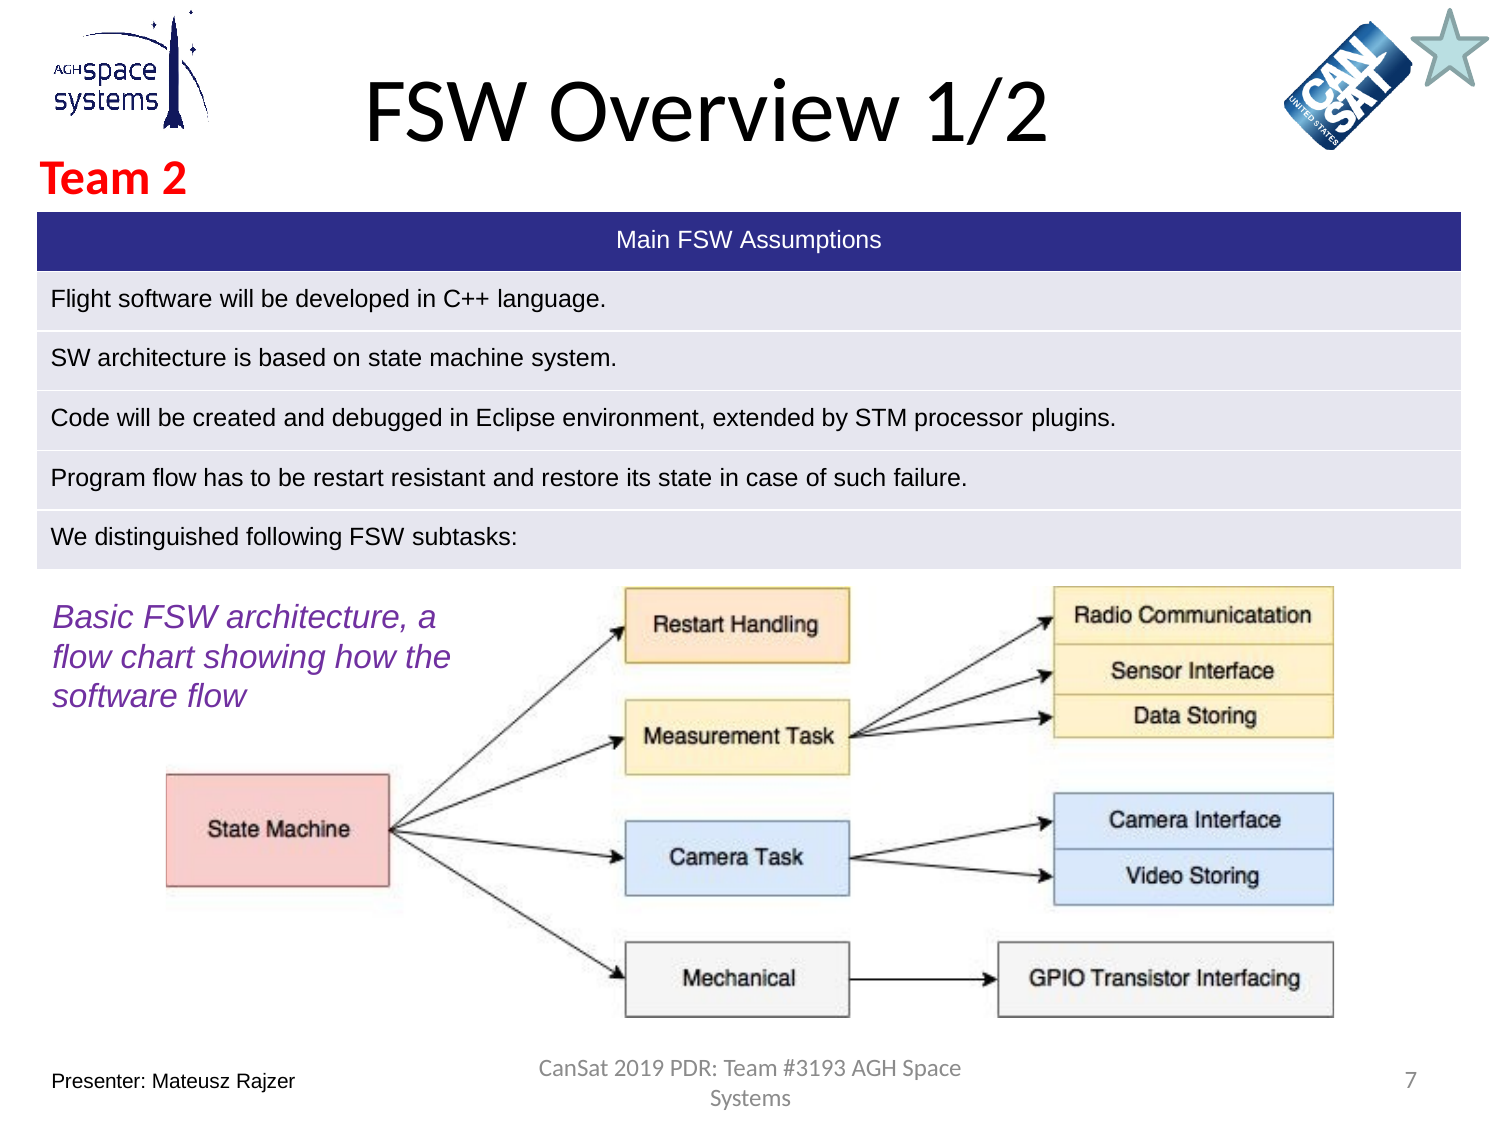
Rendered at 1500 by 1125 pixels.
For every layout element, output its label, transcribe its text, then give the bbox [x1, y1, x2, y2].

table_header Main FSW Assumptions [37, 212, 1461, 271]
table_cell Flight software will be developed in C++ language. [37, 272, 1461, 330]
slide_number 7 [1369, 752, 1418, 1125]
text_box [165, 586, 1335, 1018]
table_cell We distinguished following FSW subtasks: [37, 511, 1461, 569]
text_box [1283, 7, 1490, 151]
title FSW Overview 1/2 [274, 9, 1138, 200]
table_cell SW architecture is based on state machine system. [37, 332, 1461, 390]
footer CanSat 2019 PDR: Team #3193 AGH Space Systems [494, 755, 1005, 1125]
text_box Team 2 [24, 137, 325, 213]
table_cell Program flow has to be restart resistant and restore its state in case of such failure. [37, 451, 1461, 509]
table_cell Code will be created and debugged in Eclipse environment, extended by STM processor plugins. [37, 391, 1461, 450]
text_box [9, 0, 254, 151]
text_box Presenter: Mateusz Rajzer [49, 1067, 306, 1093]
text_box Basic FSW architecture, a flow chart showing how the software flow [37, 587, 488, 757]
